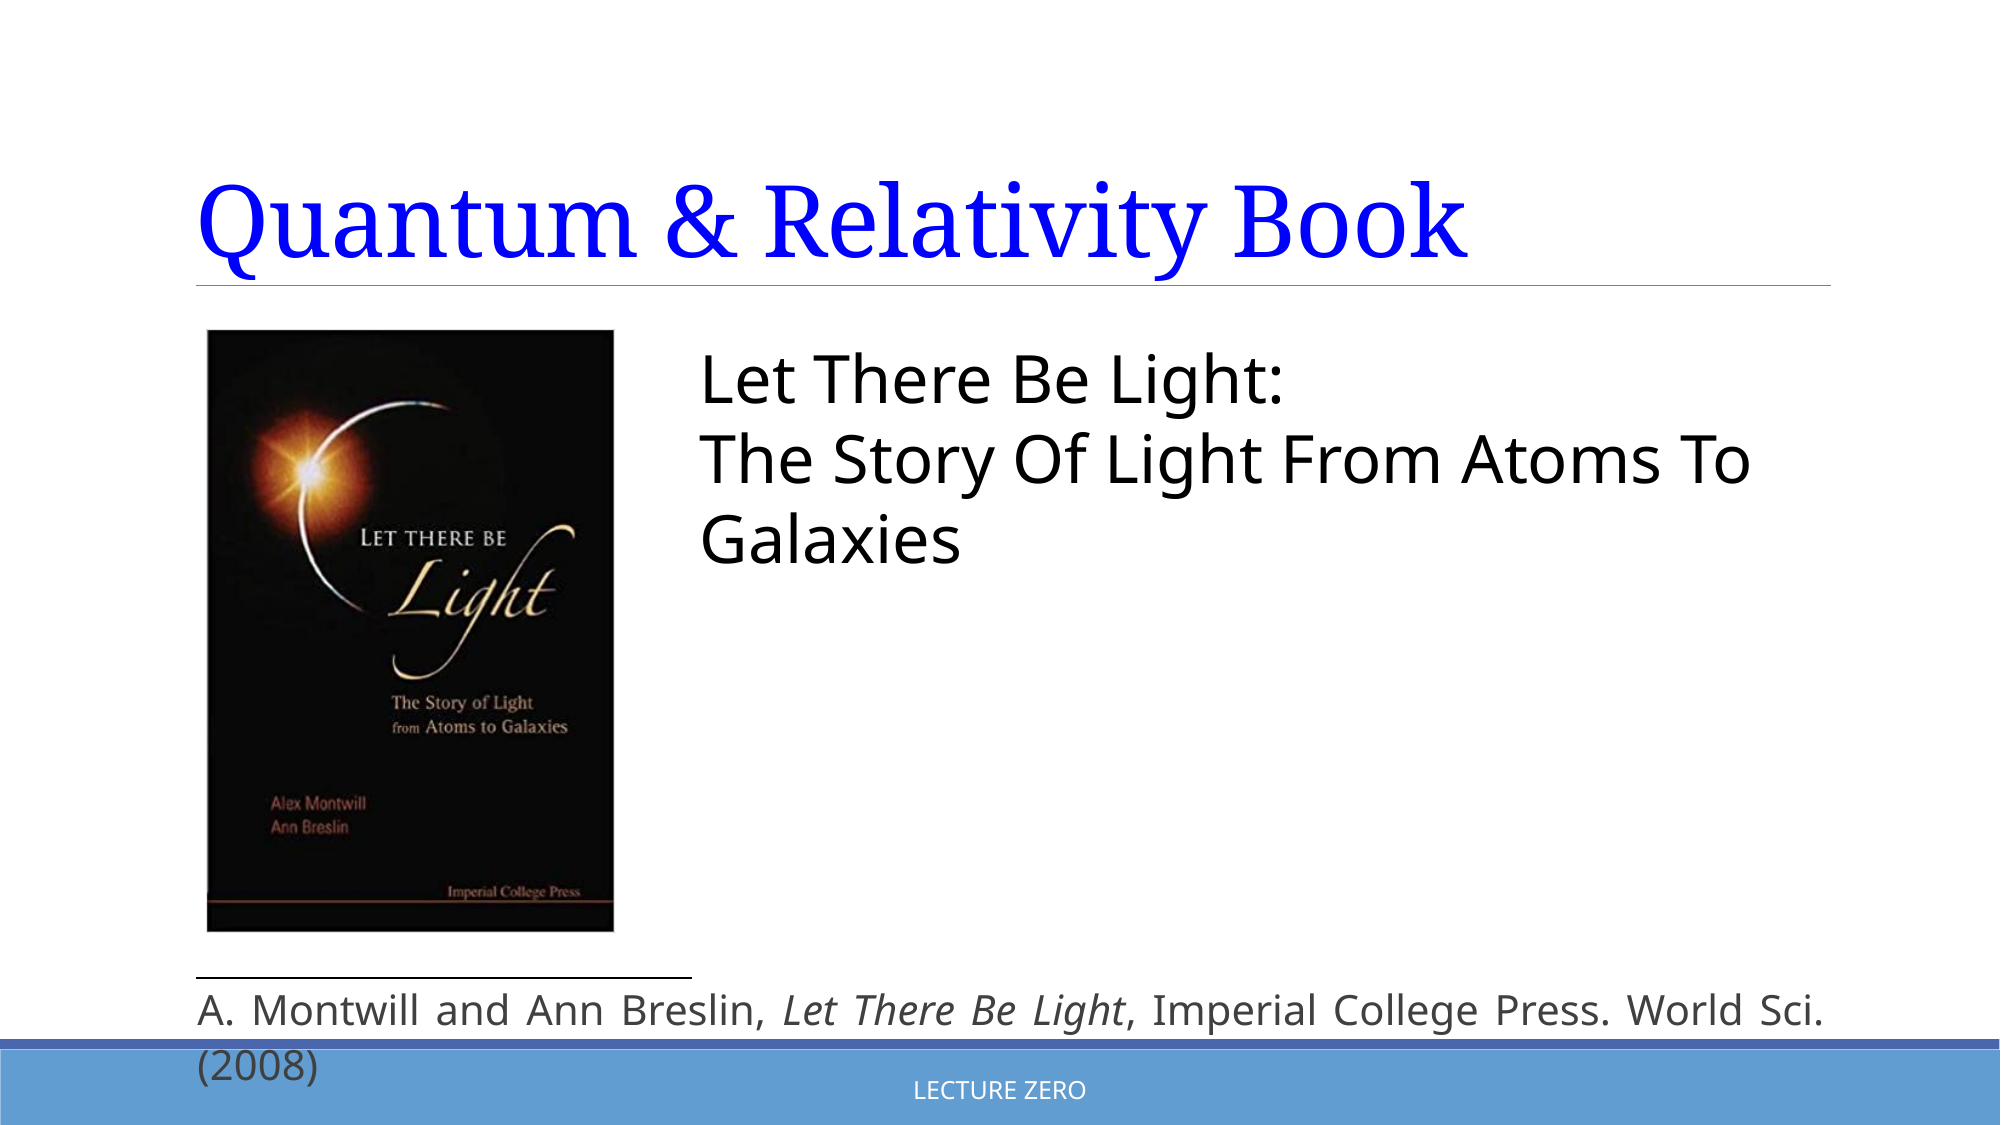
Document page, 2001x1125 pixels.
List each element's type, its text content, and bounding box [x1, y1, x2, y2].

text_box Let There Be Light: The Story Of Light From Atoms To Galaxies [684, 329, 1917, 584]
list A. Montwill and Ann Breslin, Let There Be Light, Imperial College Press. World Sci. (2008) [174, 971, 1825, 1125]
title Quantum & Relativity Book [180, 47, 1830, 285]
footer Lecture Zero [604, 1059, 1396, 1120]
picture [206, 328, 615, 934]
